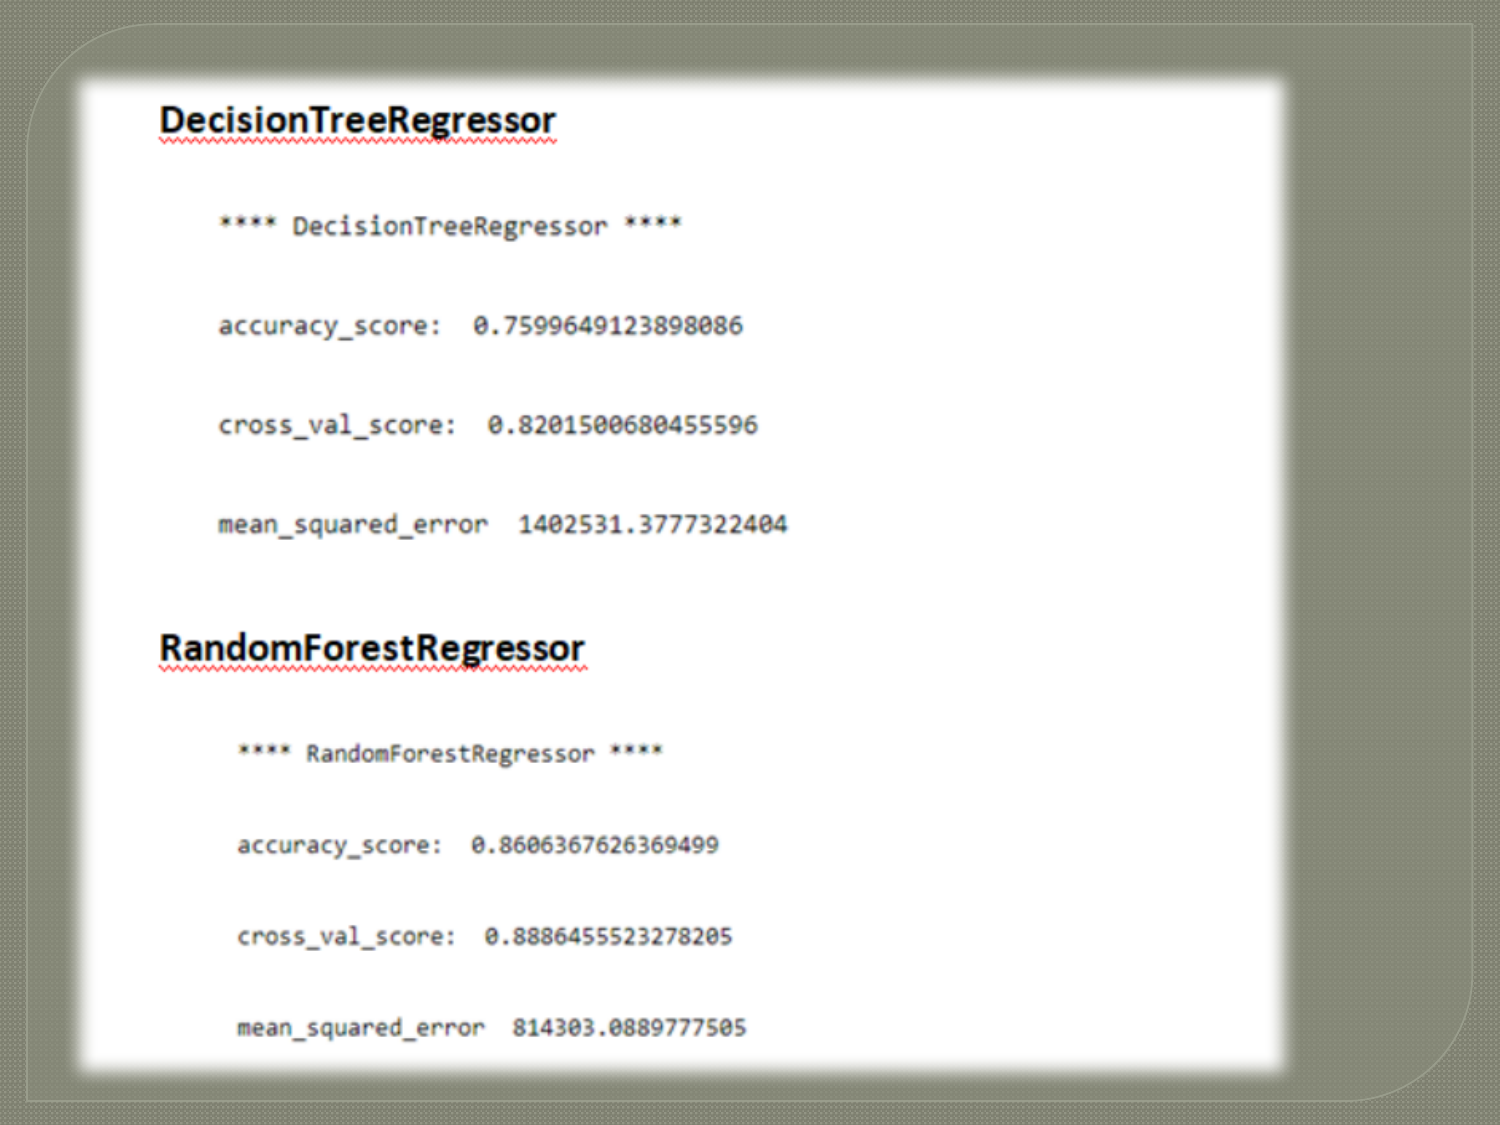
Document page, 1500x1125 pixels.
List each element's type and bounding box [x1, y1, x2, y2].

picture [62, 62, 1301, 1089]
